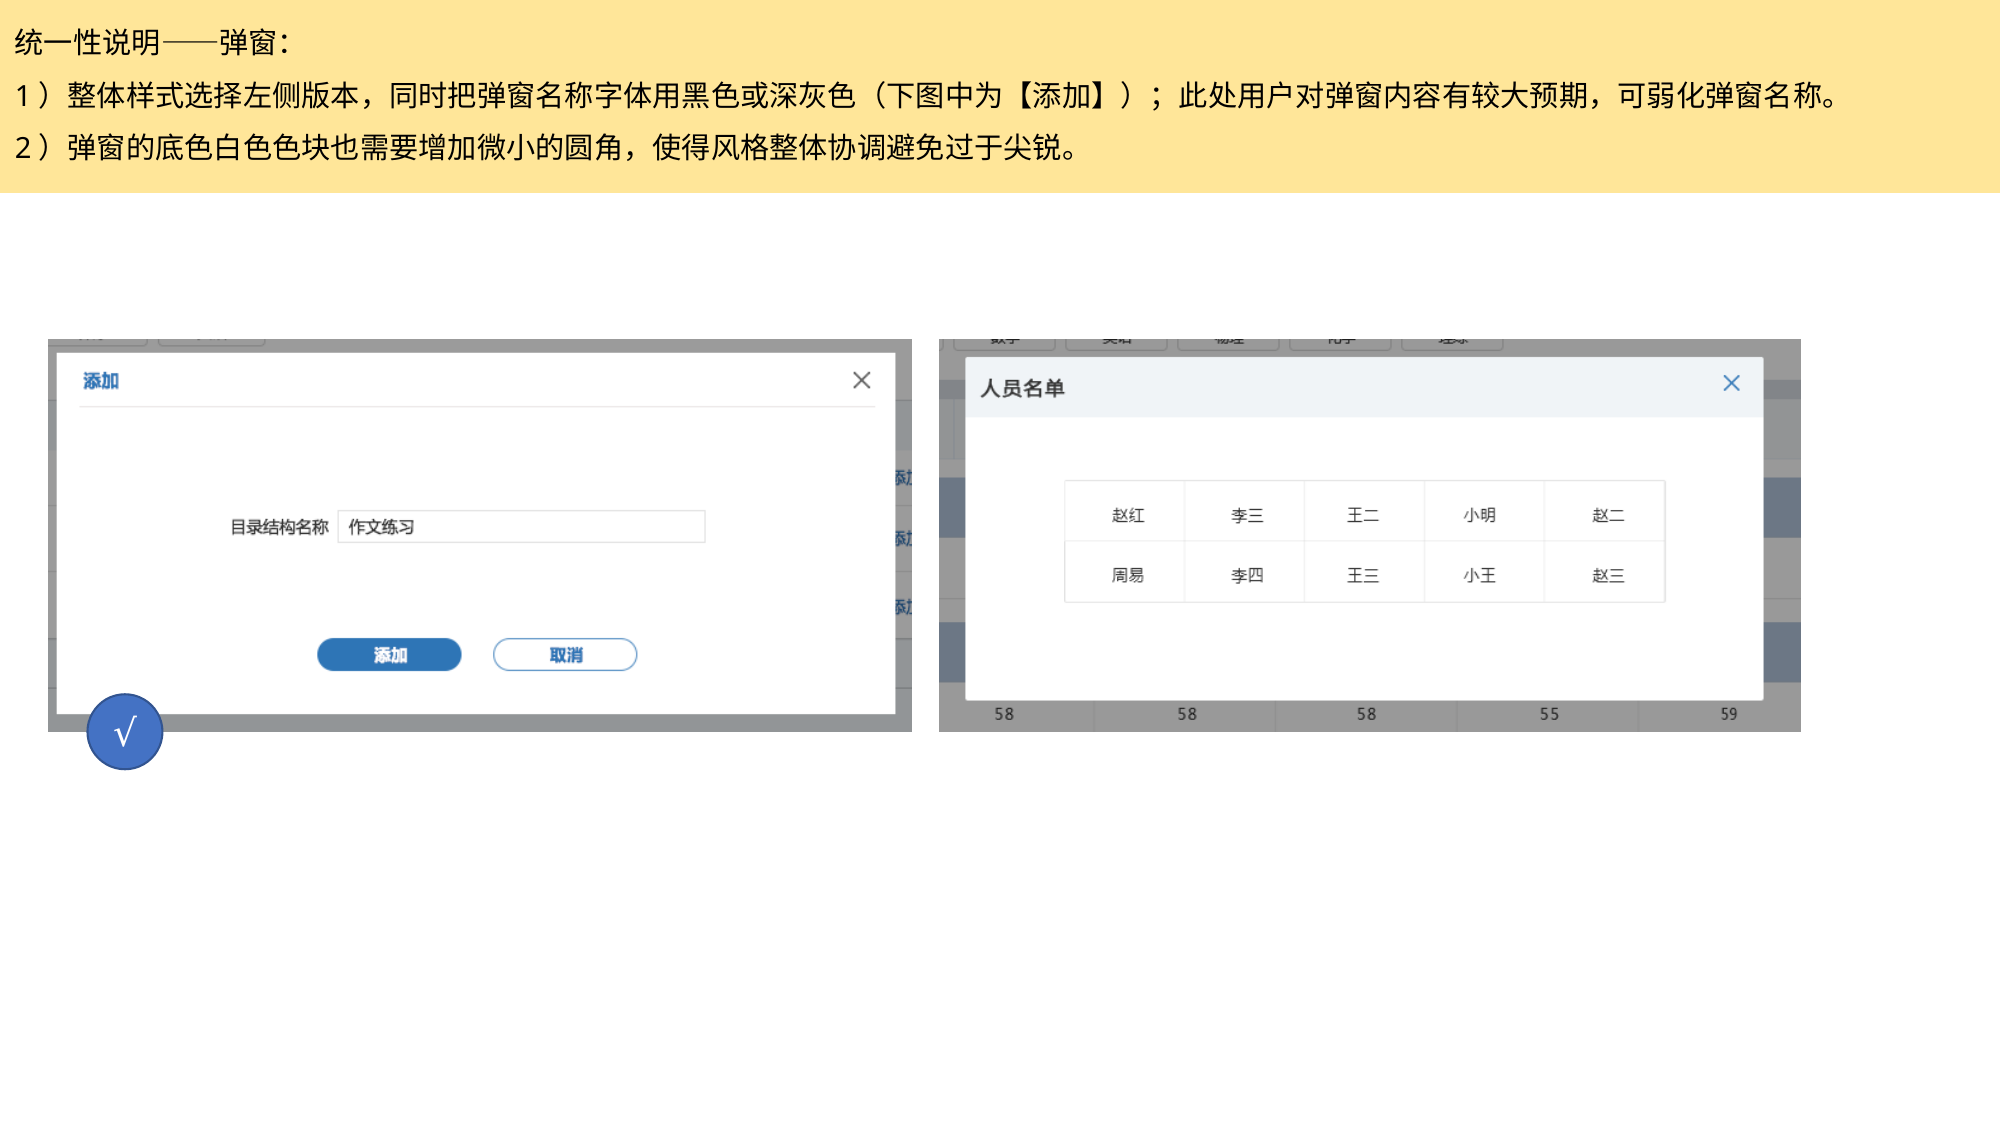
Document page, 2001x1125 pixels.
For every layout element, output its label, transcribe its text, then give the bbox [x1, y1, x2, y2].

picture [47, 339, 912, 732]
text_box √ [86, 732, 164, 771]
picture [939, 339, 1801, 732]
text_box 统一性说明——弹窗： 1）整体样式选择左侧版本，同时把弹窗名称字体用黑色或深灰色（下图中为【添加】）；此处用户对弹窗内容有较大预期，可弱化弹窗名称。 2）弹窗的底色白色色块也需要增加微小的圆角，使得风格整体协调避免过于尖锐。 [0, 0, 2000, 194]
